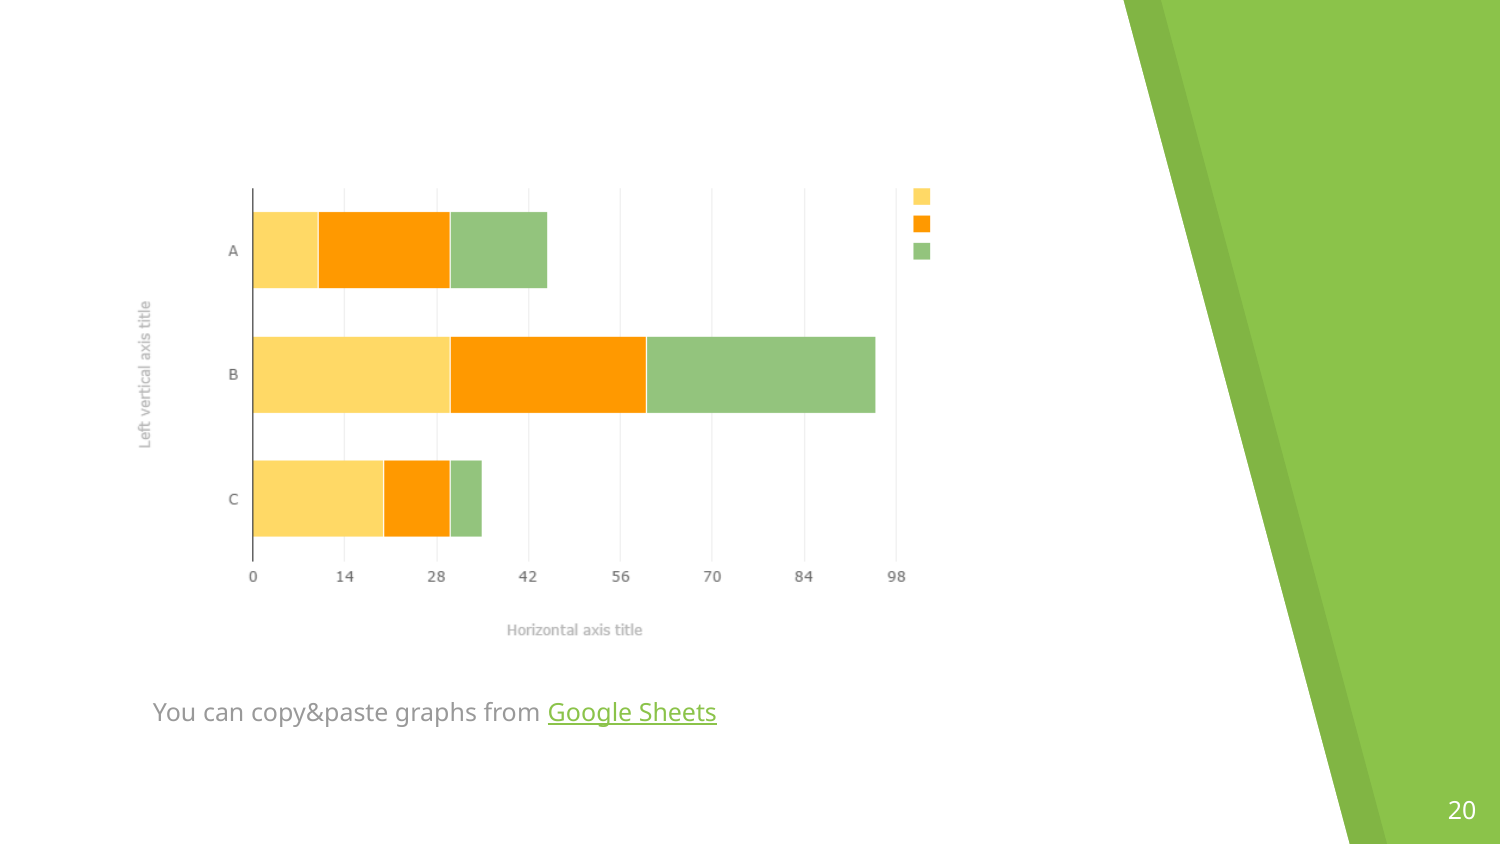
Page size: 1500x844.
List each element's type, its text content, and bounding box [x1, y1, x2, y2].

slide_number ‹#› [1401, 779, 1492, 844]
list You can copy&paste graphs from Google Sheets [137, 660, 1425, 746]
picture [62, 73, 1086, 678]
